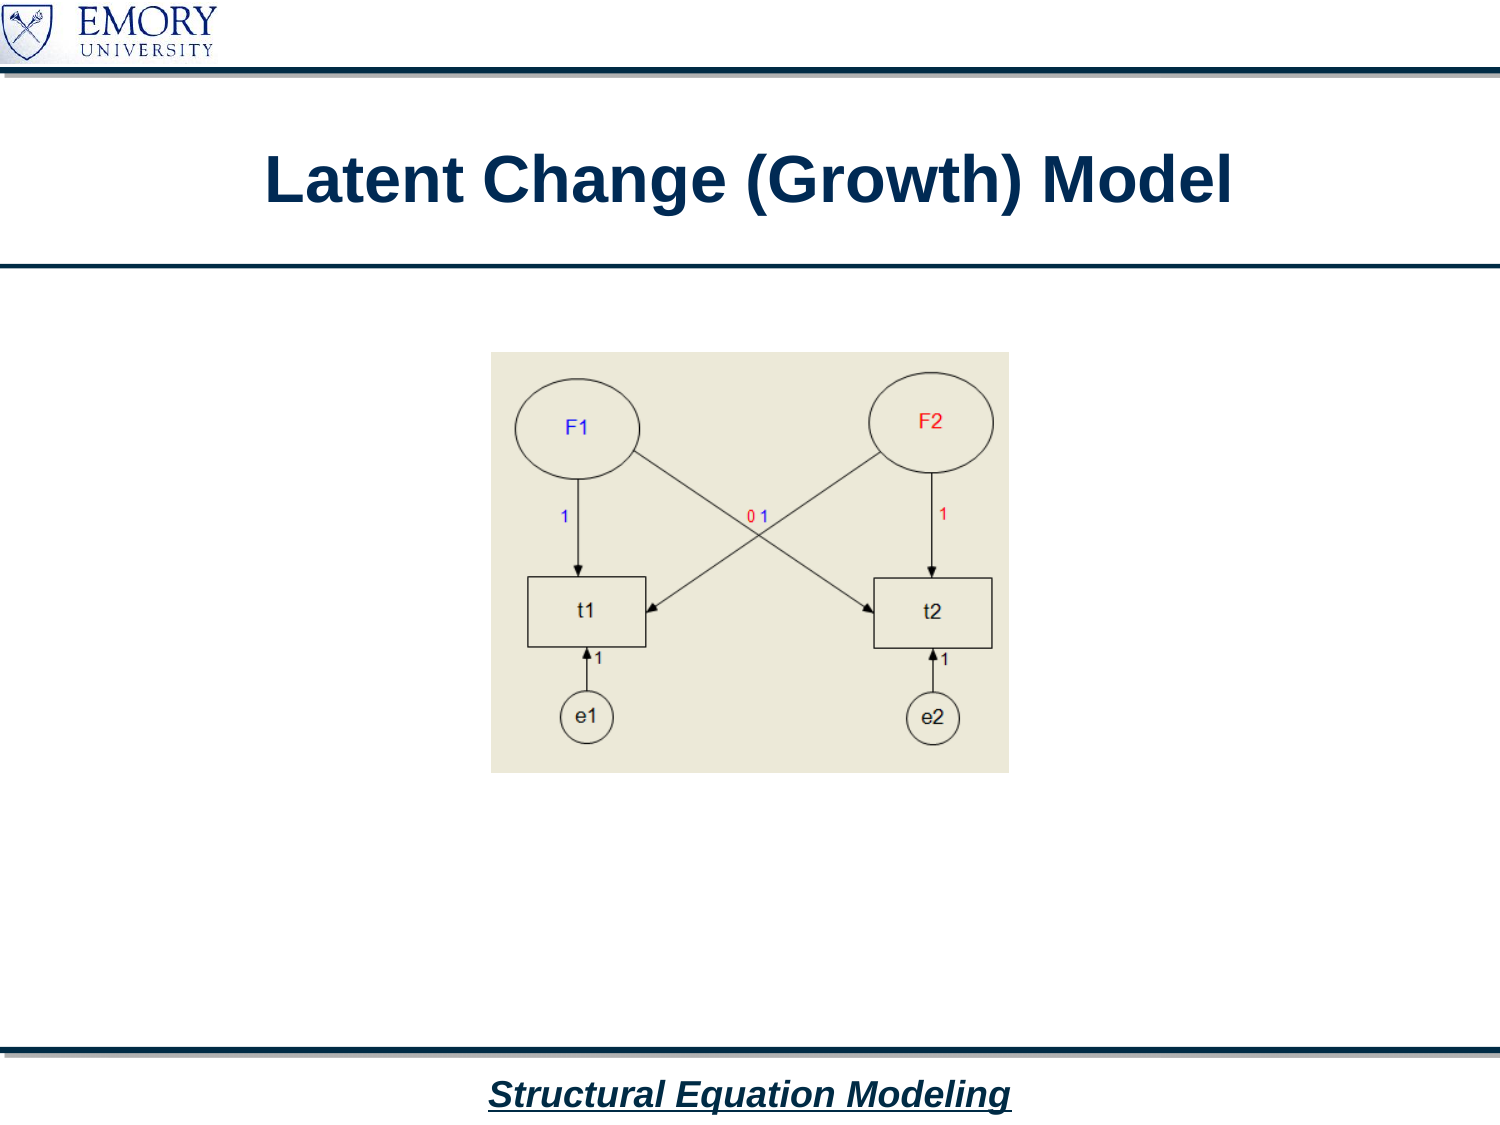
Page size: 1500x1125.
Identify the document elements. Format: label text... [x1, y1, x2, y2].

picture [491, 352, 1009, 773]
title Latent Change (Growth) Model [37, 97, 1463, 268]
picture [0, 2, 218, 64]
